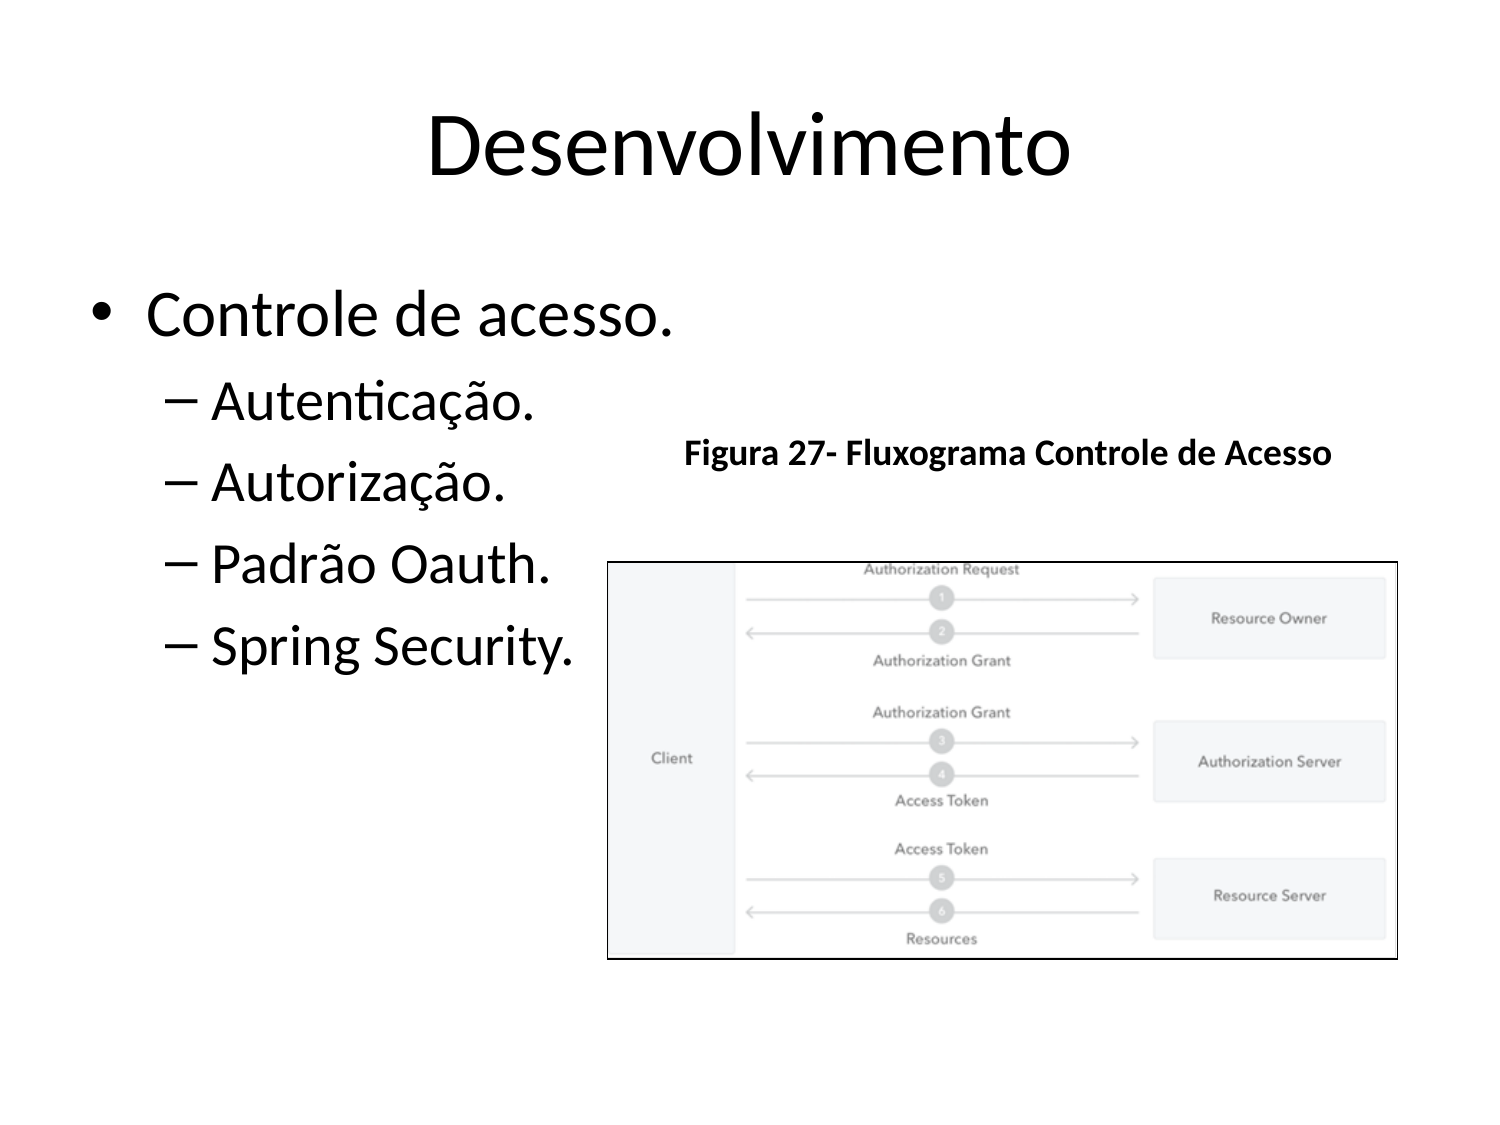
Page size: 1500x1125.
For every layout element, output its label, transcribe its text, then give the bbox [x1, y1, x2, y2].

picture [607, 562, 1397, 959]
text_box Figura 27- Fluxograma Controle de Acesso [669, 420, 1349, 481]
list Controle de acesso. Autenticação. Autorização. Padrão Oauth. Spring Security. [75, 262, 1425, 1005]
title Desenvolvimento [75, 45, 1425, 233]
